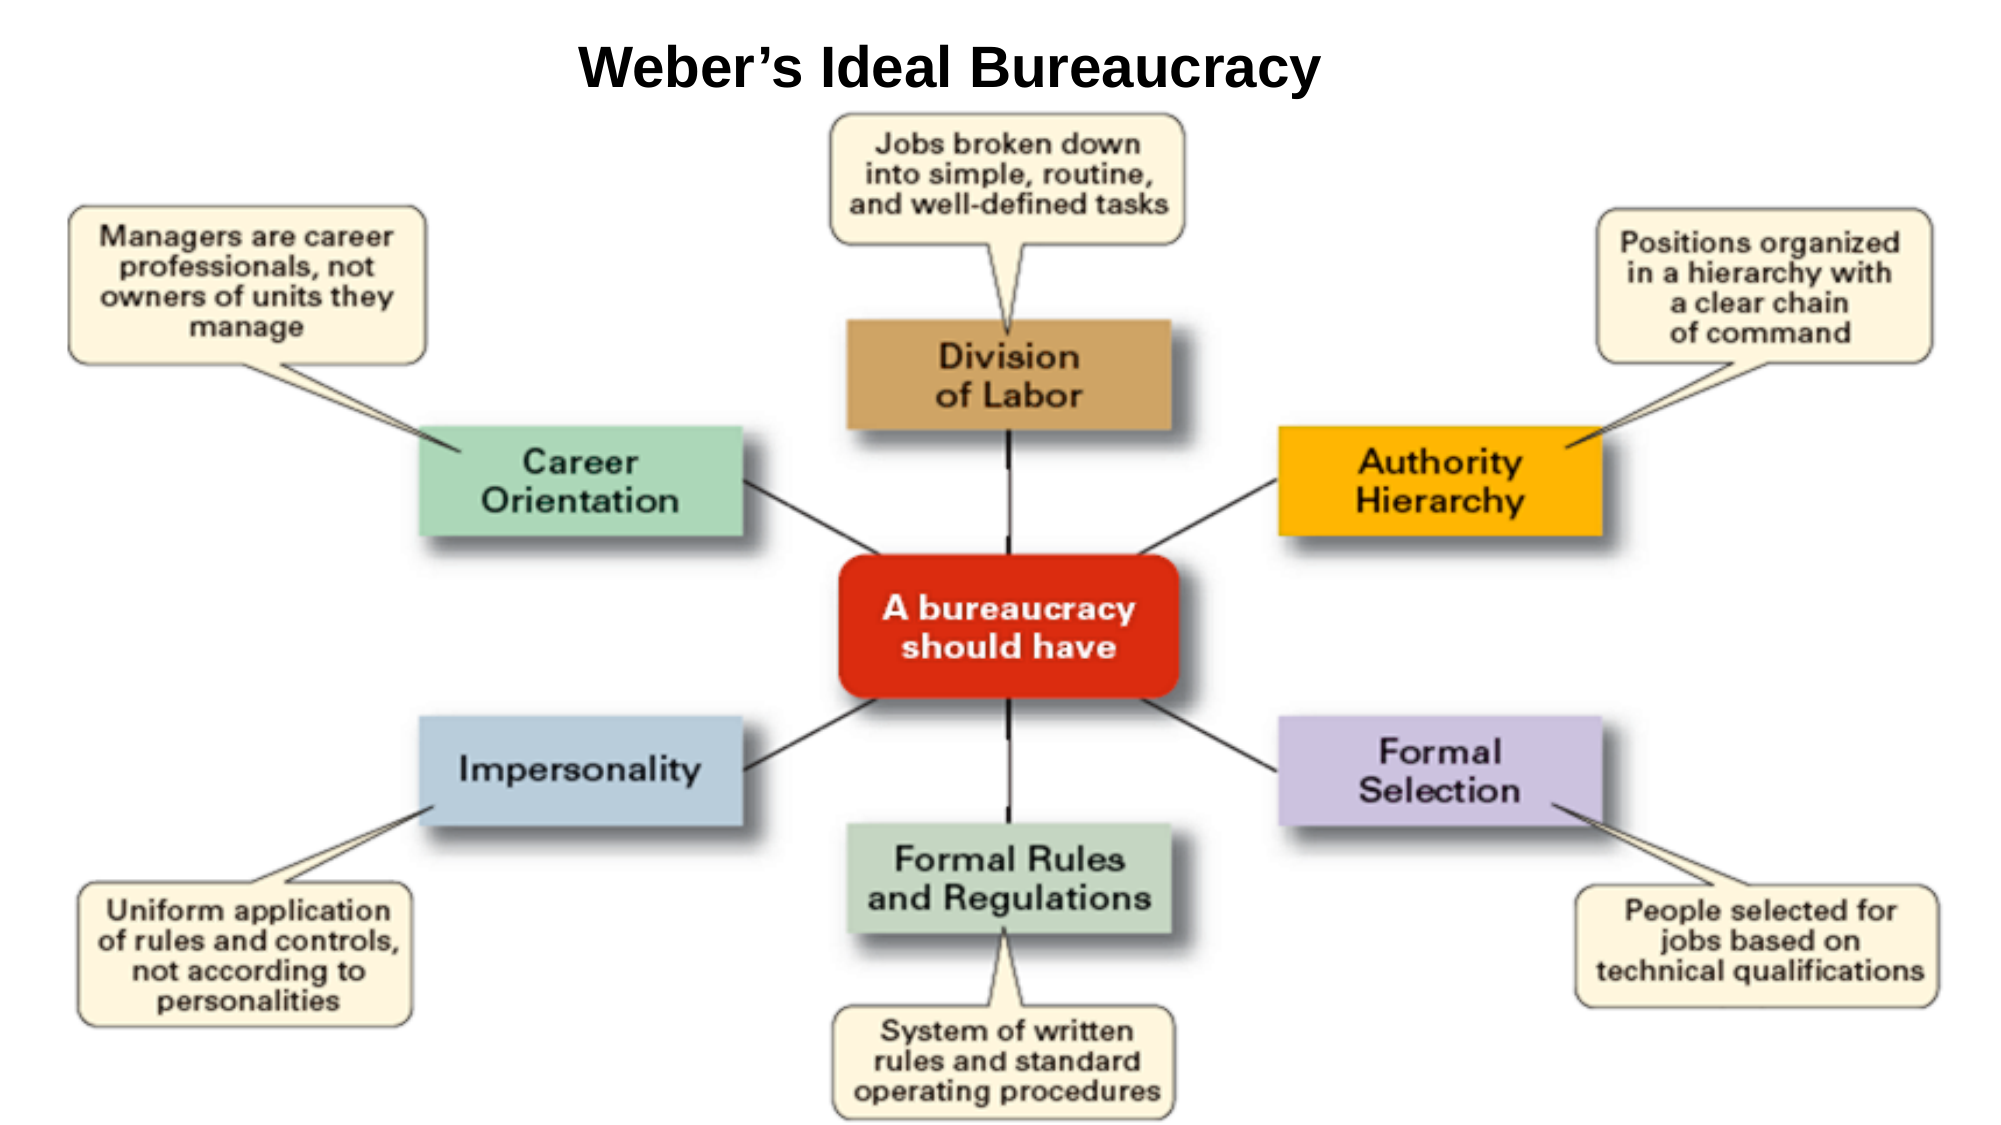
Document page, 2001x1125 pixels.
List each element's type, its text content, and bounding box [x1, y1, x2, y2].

title Weber’s Ideal Bureaucracy [337, 21, 1663, 104]
picture [65, 106, 1948, 1125]
